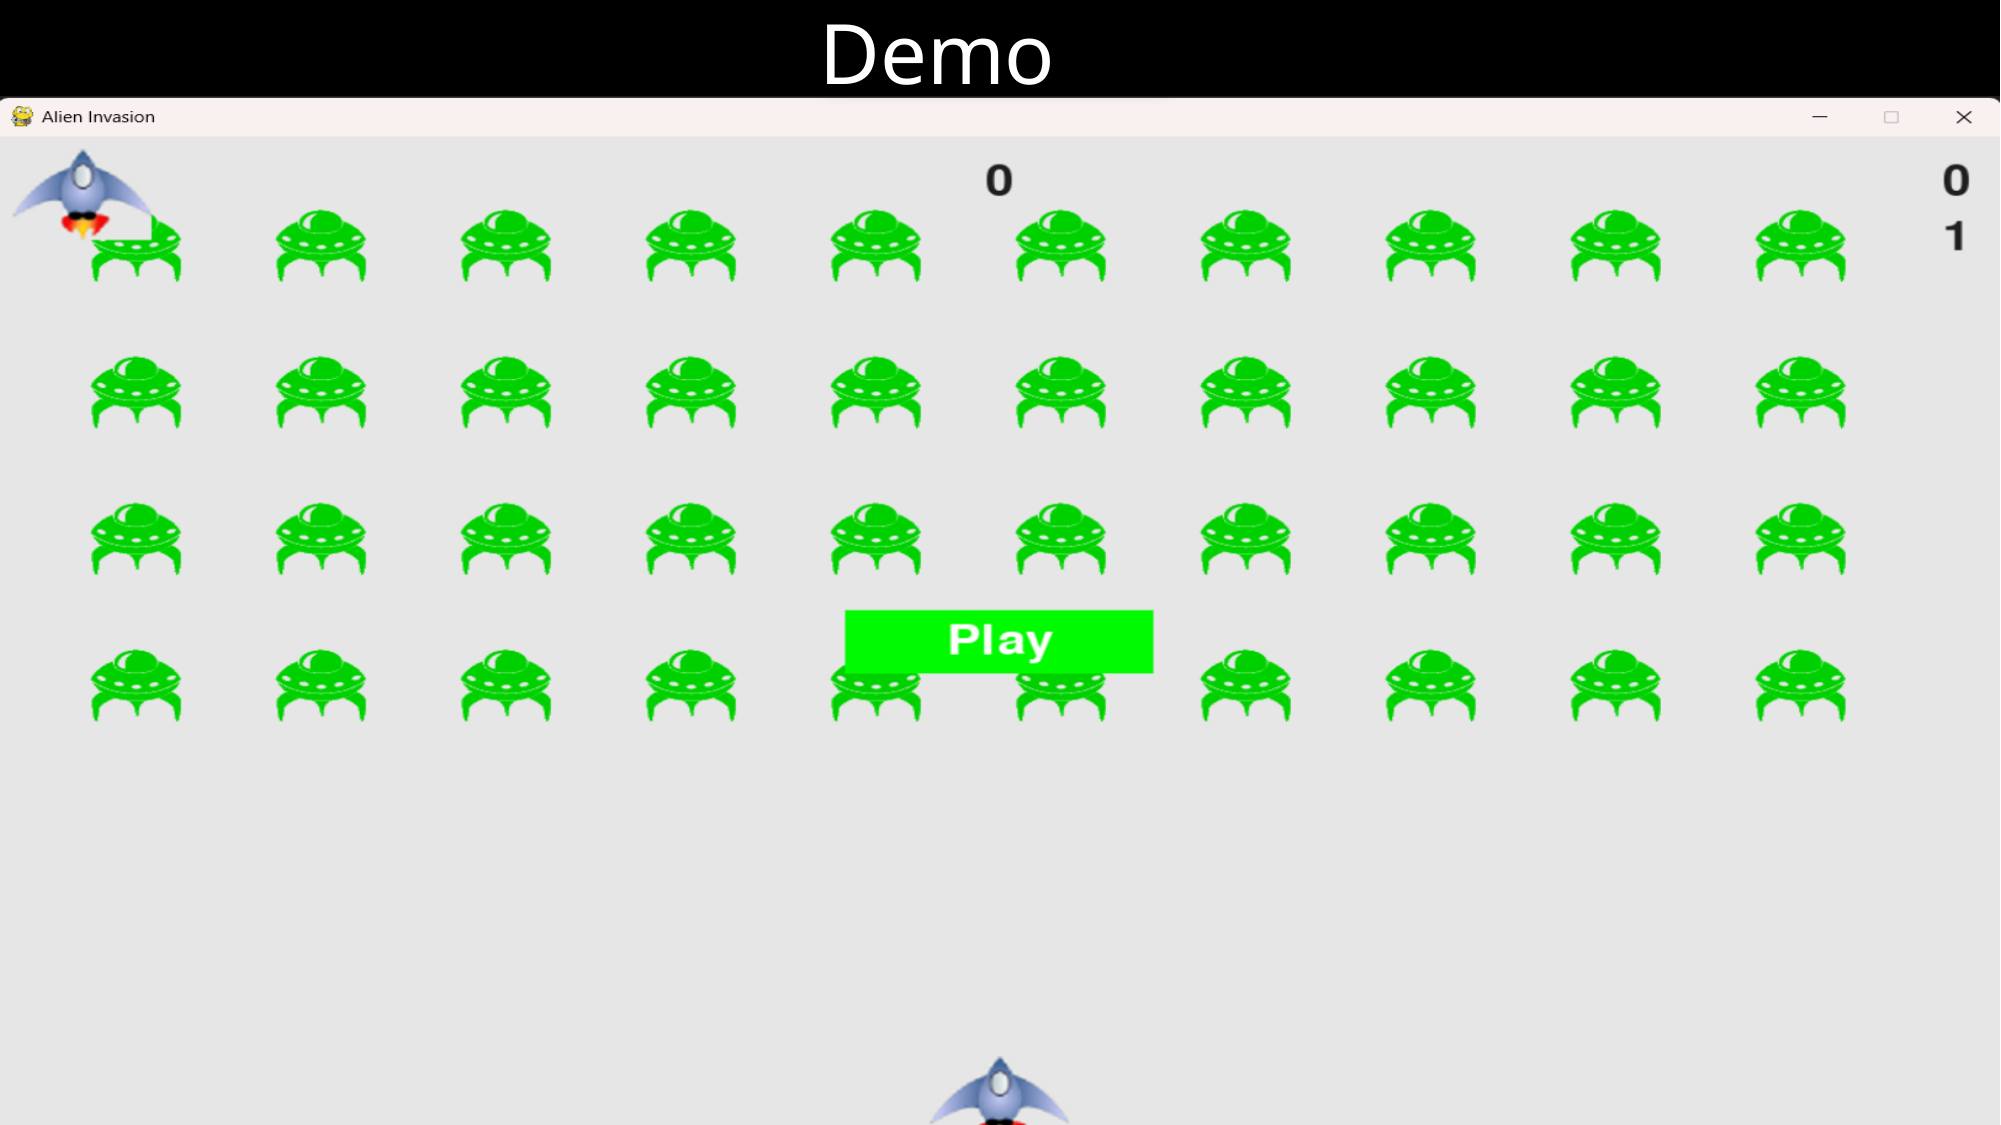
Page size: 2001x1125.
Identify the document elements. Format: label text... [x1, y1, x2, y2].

title Demo [0, 0, 1725, 96]
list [0, 96, 2000, 1125]
